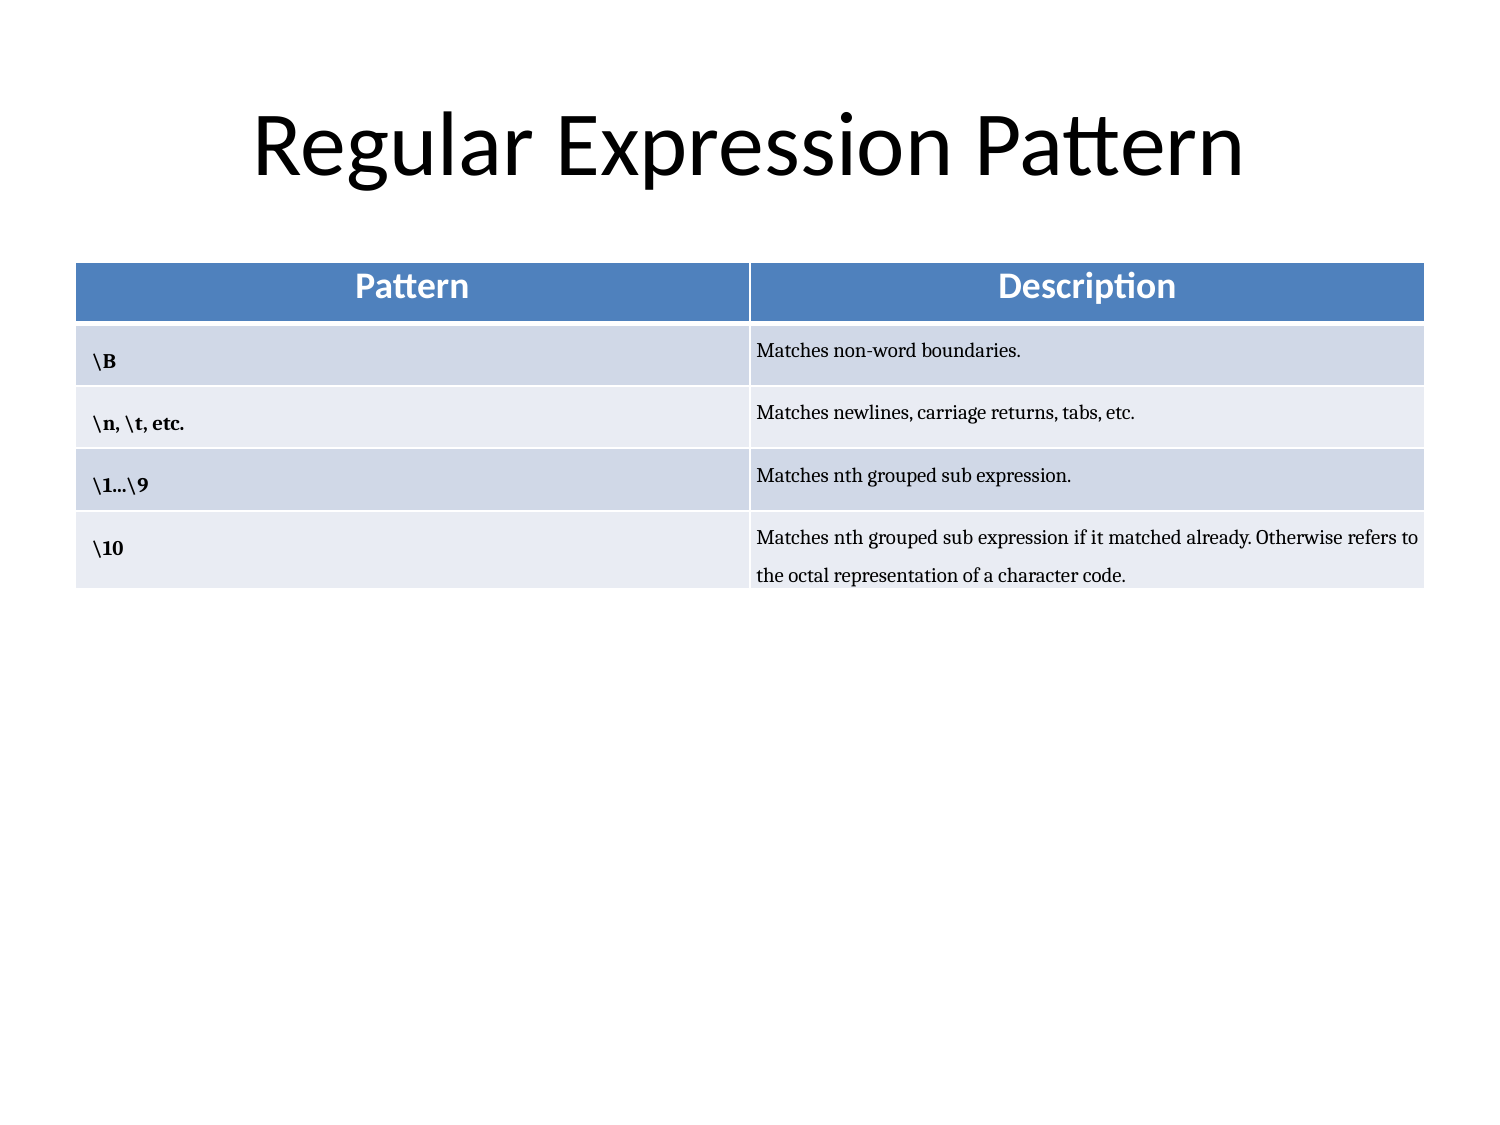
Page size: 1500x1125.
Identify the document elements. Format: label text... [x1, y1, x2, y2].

title Regular Expression Pattern [75, 45, 1425, 233]
table_cell \B [76, 326, 749, 385]
table_header Pattern [76, 263, 749, 321]
table_cell \1...\9 [76, 449, 749, 510]
table_cell \n, \t, etc. [76, 387, 749, 447]
table_cell Matches non-word boundaries. [751, 326, 1424, 385]
table_header Description [751, 263, 1424, 321]
table_cell \10 [76, 512, 749, 588]
table_cell Matches newlines, carriage returns, tabs, etc. [751, 387, 1424, 447]
table_cell Matches nth grouped sub expression. [751, 449, 1424, 510]
table_cell Matches nth grouped sub expression if it matched already. Otherwise refers to the octal representation of a character code. [751, 512, 1424, 588]
